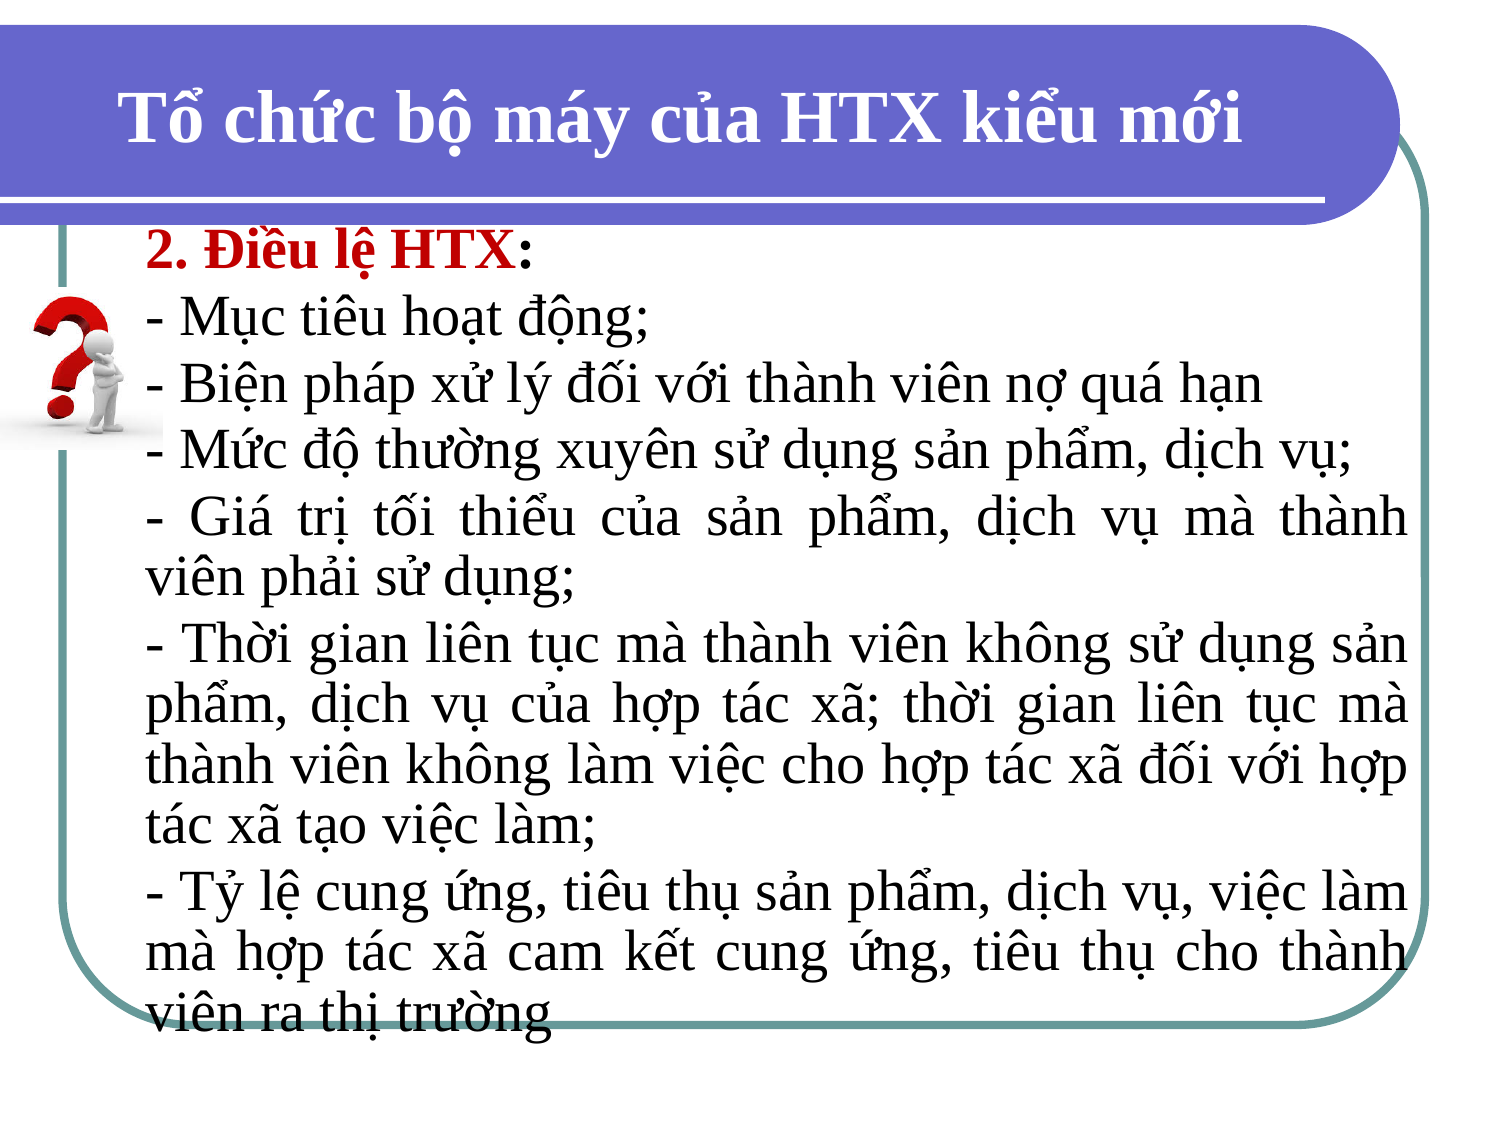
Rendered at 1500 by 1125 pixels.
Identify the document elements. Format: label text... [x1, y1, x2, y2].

list 2. Điều lệ HTX: - Mục tiêu hoạt động; - Biện pháp xử lý đối với thành viên nợ quá hạn - Mức độ thường xuyên sử dụng sản phẩm, dịch vụ; - Giá trị tối thiểu của sản phẩm, dịch vụ mà thành viên phải sử dụng; - Thời gian liên tục mà thành viên không sử dụng sản phẩm, dịch vụ của hợp tác xã; thời gian liên tục mà thành viên không làm việc cho hợp tác xã đối với hợp tác xã tạo việc làm; - Tỷ lệ cung ứng, tiêu thụ sản phẩm, dịch vụ, việc làm mà hợp tác xã cam kết cung ứng, tiêu thụ cho thành viên ra thị trường [99, 212, 1425, 1038]
picture [0, 287, 163, 451]
title Tổ chức bộ máy của HTX kiểu mới [32, 37, 1347, 188]
